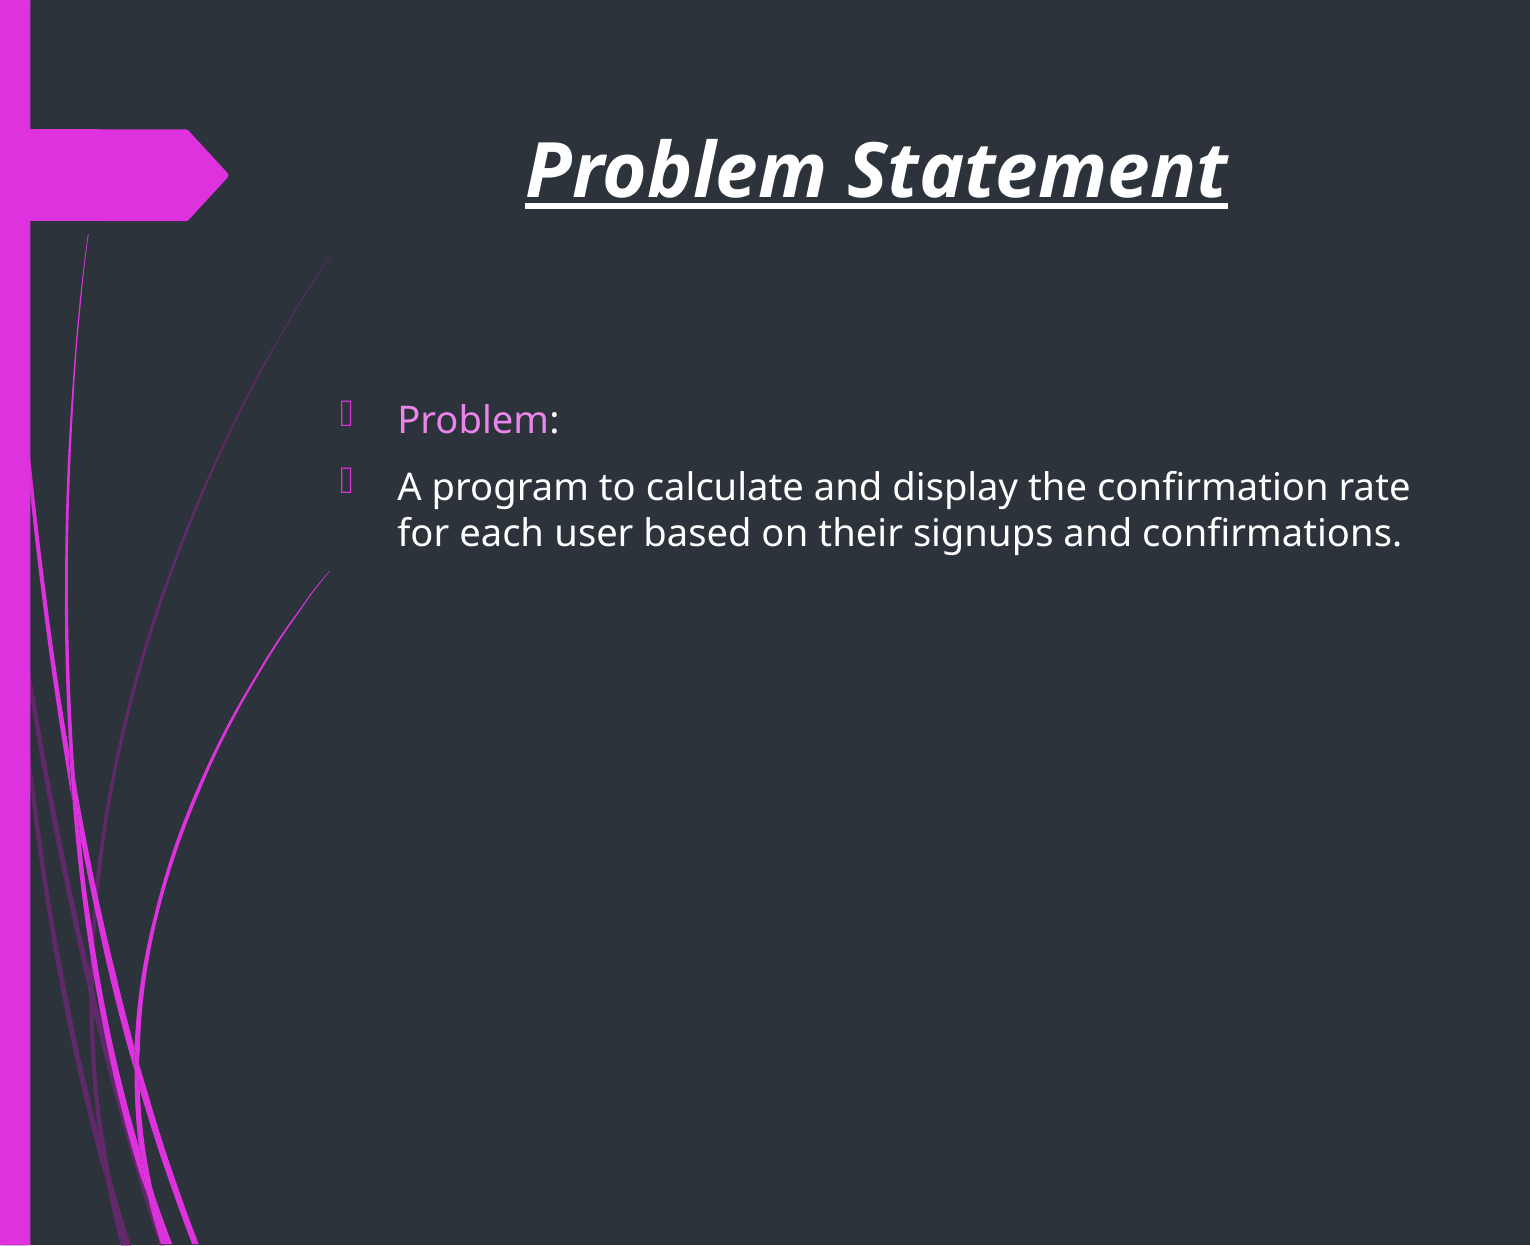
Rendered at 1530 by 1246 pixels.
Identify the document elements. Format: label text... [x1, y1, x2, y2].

title Problem Statement [325, 113, 1428, 346]
list Problem: A program to calculate and display the confirmation rate for each user based on their signups and confirmations. [324, 387, 1428, 1074]
